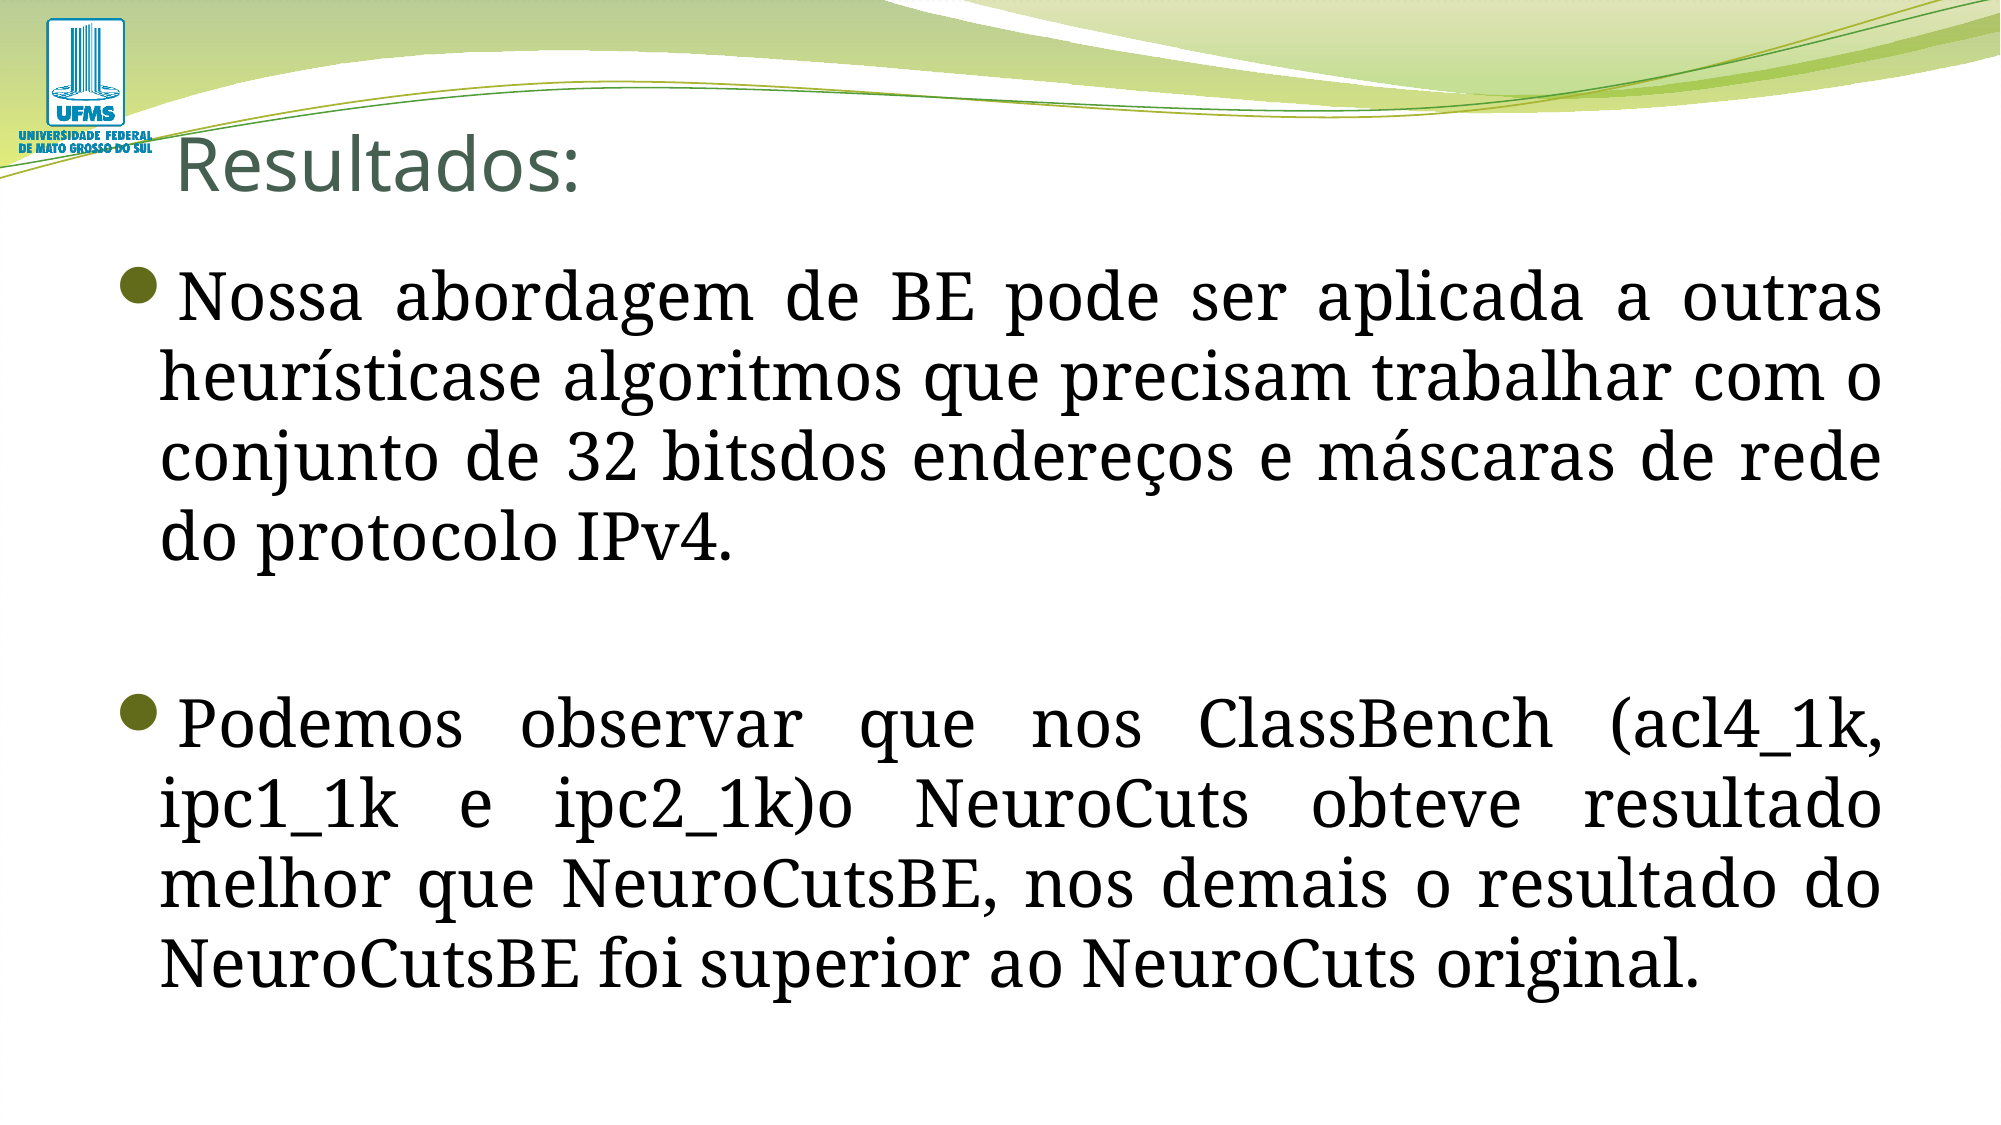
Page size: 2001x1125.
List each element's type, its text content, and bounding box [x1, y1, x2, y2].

picture [50, 21, 122, 124]
title Resultados: [174, 18, 1898, 207]
list Nossa abordagem de BE pode ser aplicada a outras heurísticase algoritmos que precisam trabalhar com o conjunto de 32 bitsdos endereços e máscaras de rede do protocolo IPv4. Podemos observar que nos ClassBench (acl4_1k, ipc1_1k e ipc2_1k)o NeuroCuts obteve resultado melhor que NeuroCutsBE, nos demais o resultado do NeuroCutsBE foi superior ao NeuroCuts original. [99, 246, 1900, 1107]
picture [19, 18, 152, 153]
